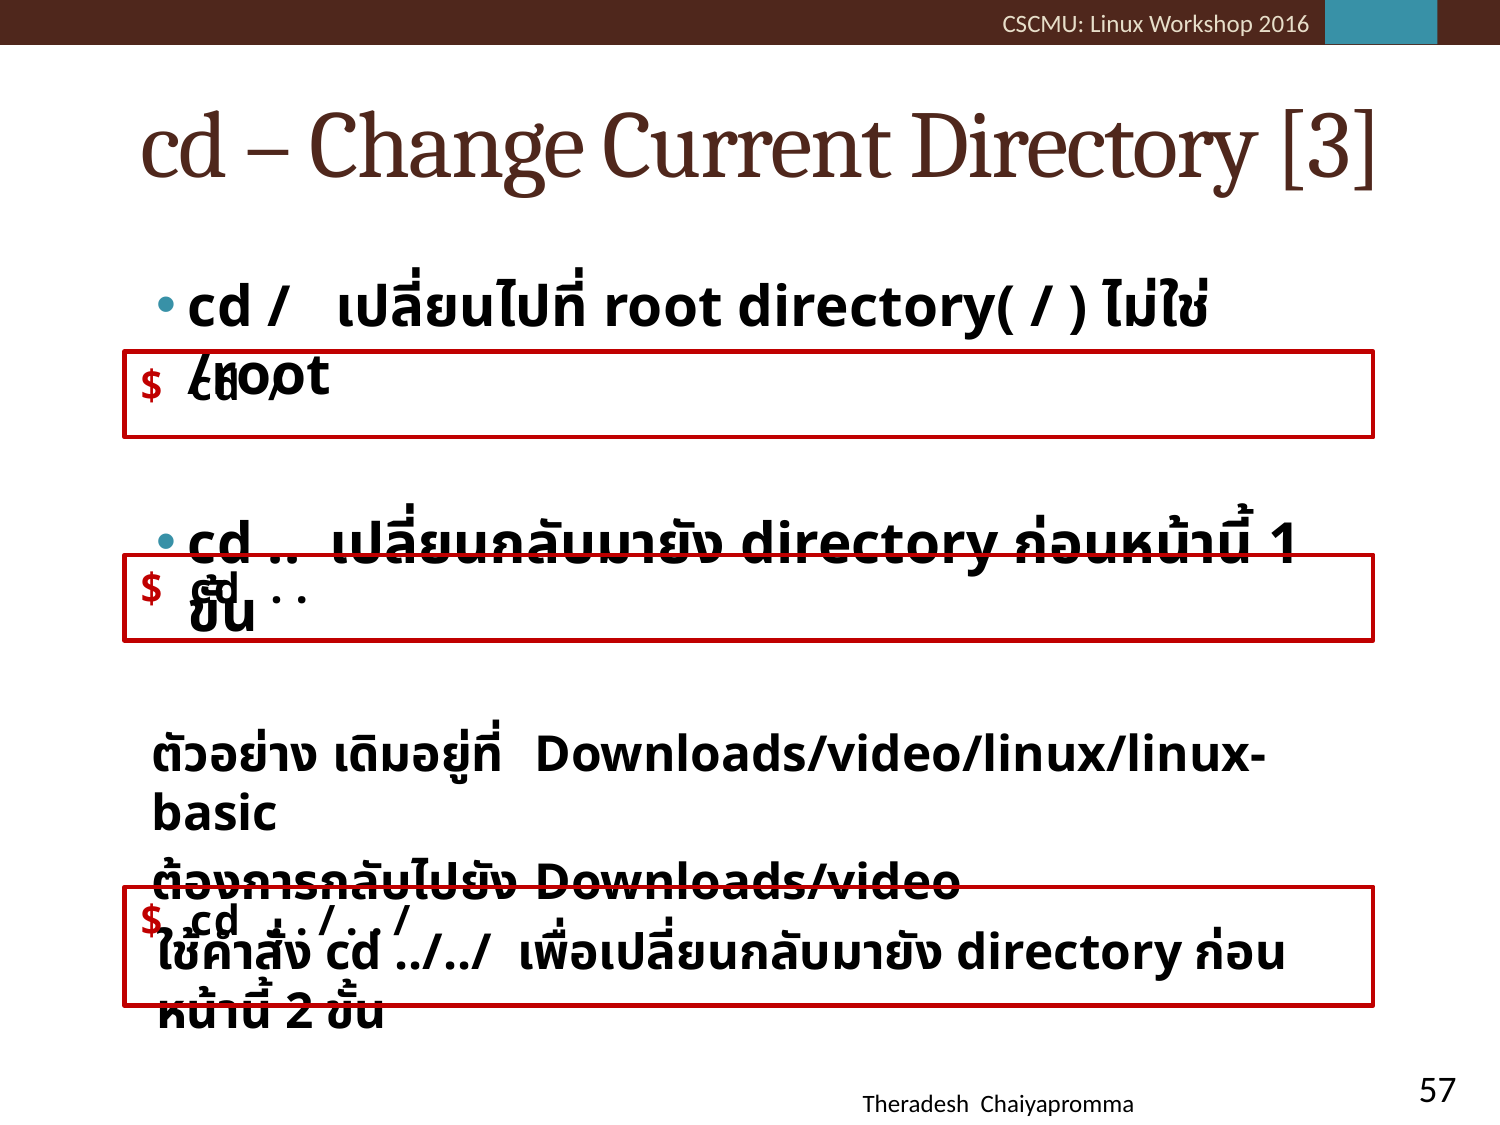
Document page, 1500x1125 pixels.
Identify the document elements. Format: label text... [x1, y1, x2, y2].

text_box $ cd .. [122, 553, 1375, 643]
list cd / เปลี่ยนไปที่ root directory( / ) ไม่ใช่ /root cd .. เปลี่ยนกลับมายัง directory ก่อนหน้านี้ 1 ขั้น ตัวอย่าง เดิมอยู่ที่ Downloads/video/linux/linux-basic ต้องการกลับไปยัง Downloads/video ใช้คำสั่ง cd ../../ เพื่อเปลี่ยนกลับมายัง directory ก่อนหน้านี้ 2 ขั้น [125, 1008, 1375, 1050]
title cd – Change Current Directory [3] [125, 45, 1500, 233]
text_box $ cd ../../ [122, 885, 1375, 1008]
text_box $ cd / [122, 349, 1375, 439]
list cd / เปลี่ยนไปที่ root directory( / ) ไม่ใช่ /root cd .. เปลี่ยนกลับมายัง directory ก่อนหน้านี้ 1 ขั้น ตัวอย่าง เดิมอยู่ที่ Downloads/video/linux/linux-basic ต้องการกลับไปยัง Downloads/video ใช้คำสั่ง cd ../../ เพื่อเปลี่ยนกลับมายัง directory ก่อนหน้านี้ 2 ขั้น [125, 262, 1375, 349]
list cd / เปลี่ยนไปที่ root directory( / ) ไม่ใช่ /root cd .. เปลี่ยนกลับมายัง directory ก่อนหน้านี้ 1 ขั้น ตัวอย่าง เดิมอยู่ที่ Downloads/video/linux/linux-basic ต้องการกลับไปยัง Downloads/video ใช้คำสั่ง cd ../../ เพื่อเปลี่ยนกลับมายัง directory ก่อนหน้านี้ 2 ขั้น [125, 643, 1375, 885]
footer Theradesh Chaiyapromma [0, 1079, 1150, 1125]
slide_number 57 [1373, 1048, 1500, 1125]
list cd / เปลี่ยนไปที่ root directory( / ) ไม่ใช่ /root cd .. เปลี่ยนกลับมายัง directory ก่อนหน้านี้ 1 ขั้น ตัวอย่าง เดิมอยู่ที่ Downloads/video/linux/linux-basic ต้องการกลับไปยัง Downloads/video ใช้คำสั่ง cd ../../ เพื่อเปลี่ยนกลับมายัง directory ก่อนหน้านี้ 2 ขั้น [125, 439, 1375, 553]
